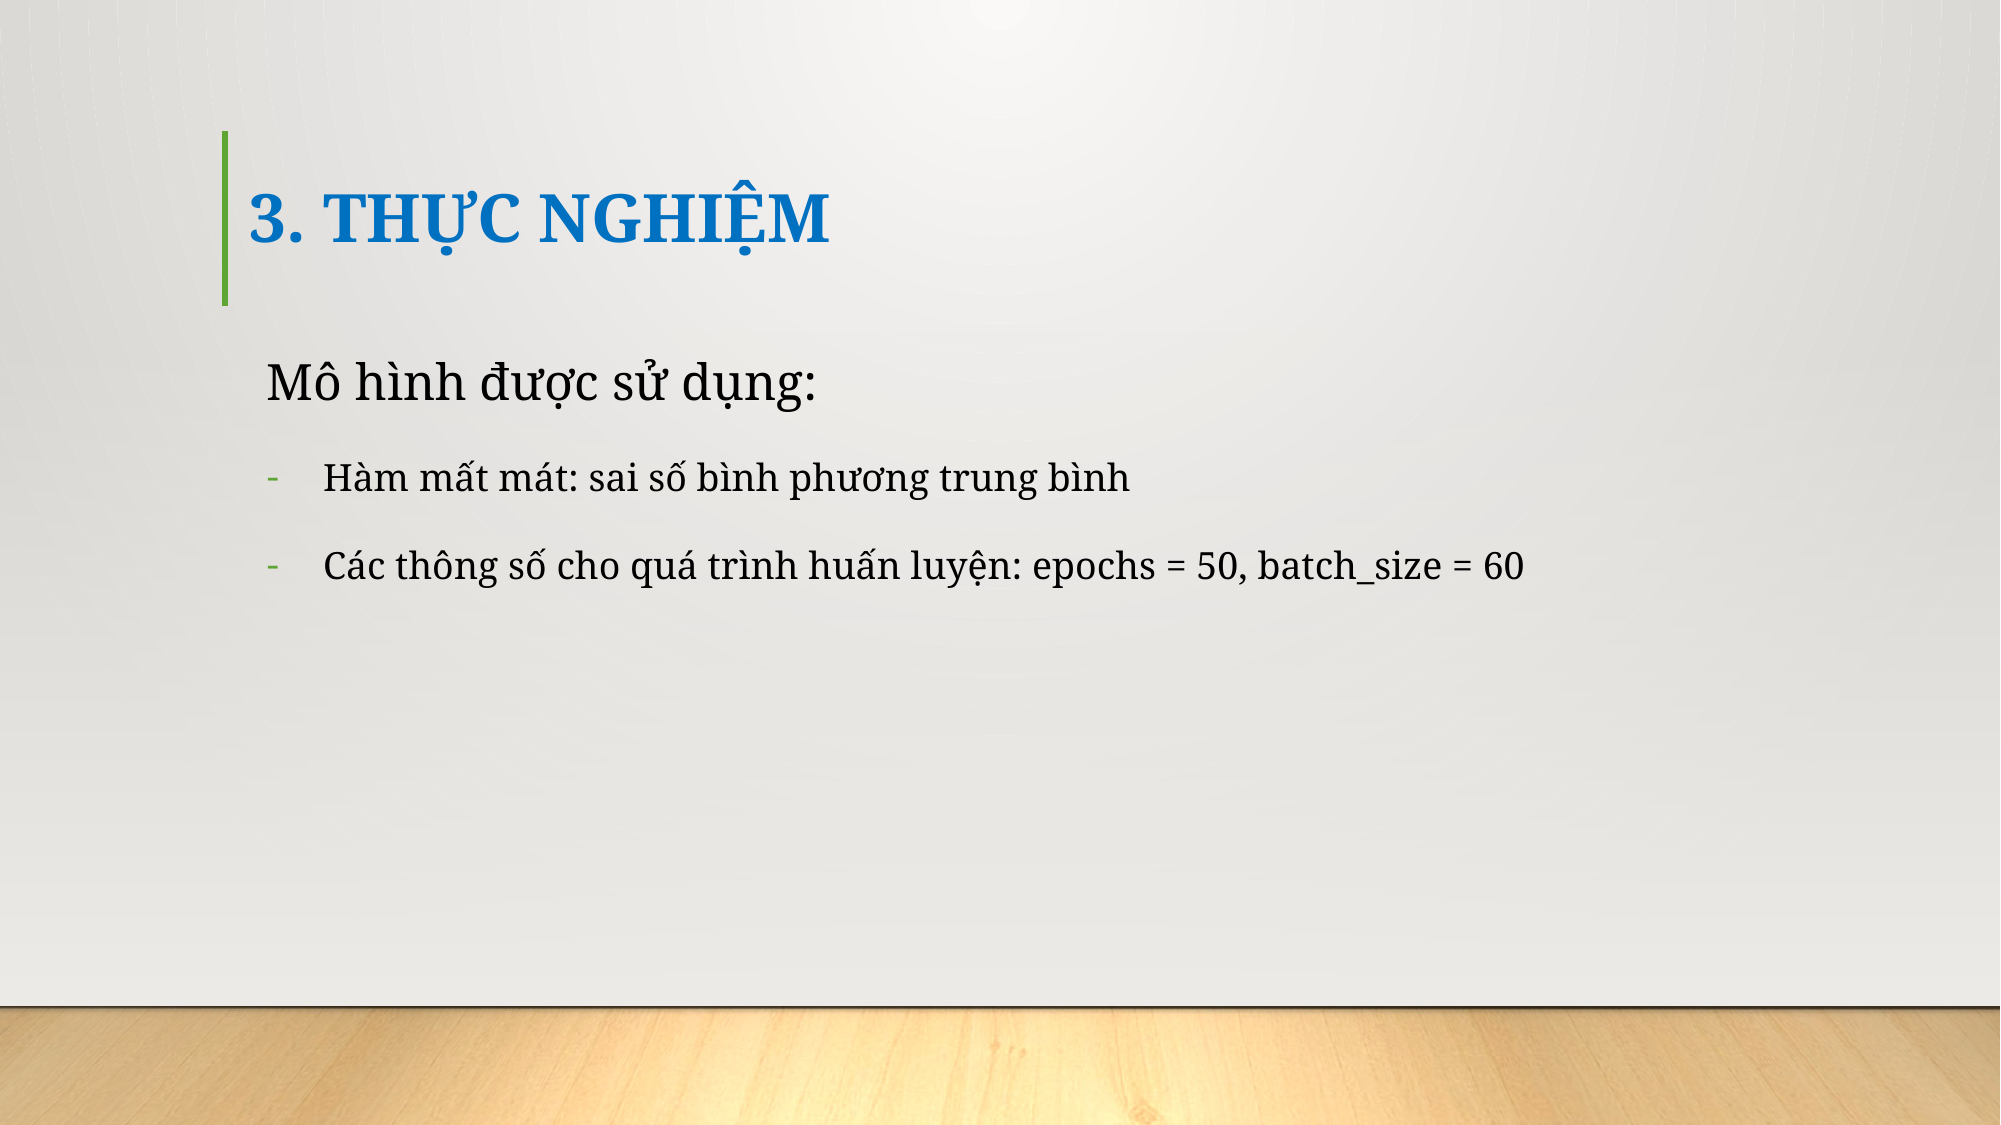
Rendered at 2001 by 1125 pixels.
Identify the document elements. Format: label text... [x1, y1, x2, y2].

title 3. THỰC NGHIỆM [234, 164, 1796, 265]
picture [0, 1006, 2000, 1125]
list Mô hình được sử dụng: Hàm mất mát: sai số bình phương trung bình Các thông số cho quá trình huấn luyện: epochs = 50, batch_size = 60 [251, 330, 1814, 995]
